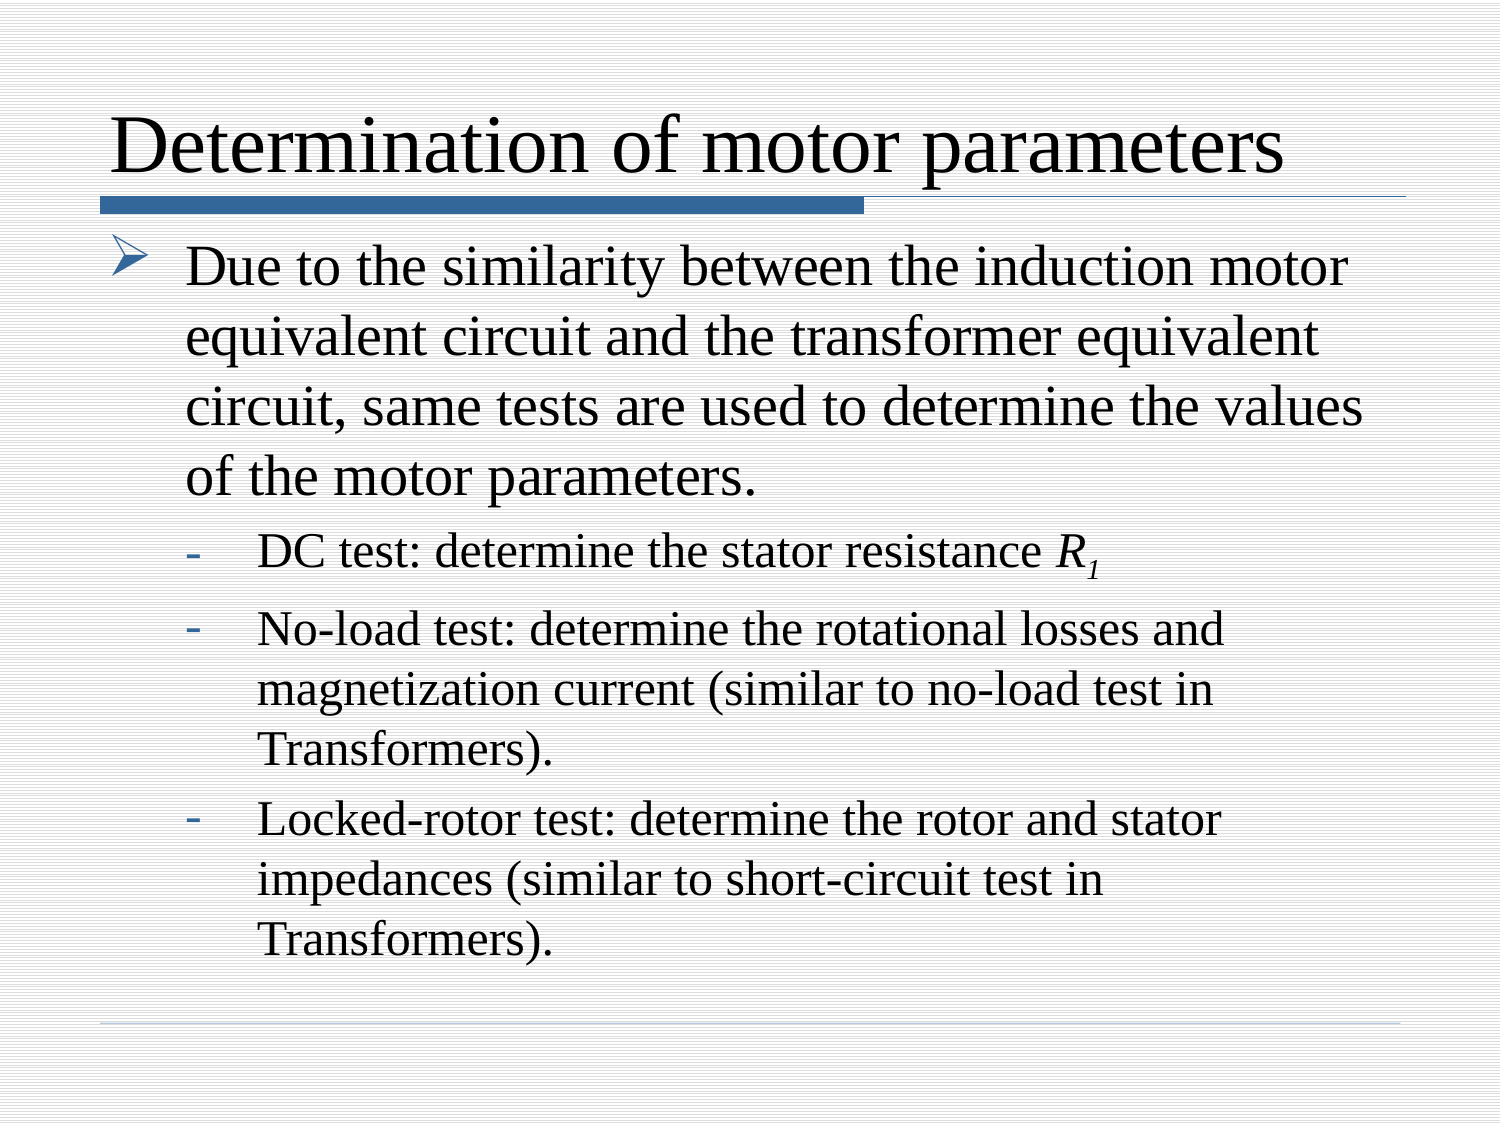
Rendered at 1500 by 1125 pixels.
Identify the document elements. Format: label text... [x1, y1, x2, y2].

title Determination of motor parameters [94, 50, 1407, 197]
list Due to the similarity between the induction motor equivalent circuit and the transformer equivalent circuit, same tests are used to determine the values of the motor parameters. DC test: determine the stator resistance R1 No-load test: determine the rotational losses and magnetization current (similar to no-load test in Transformers). Locked-rotor test: determine the rotor and stator impedances (similar to short-circuit test in Transformers). [92, 220, 1406, 988]
